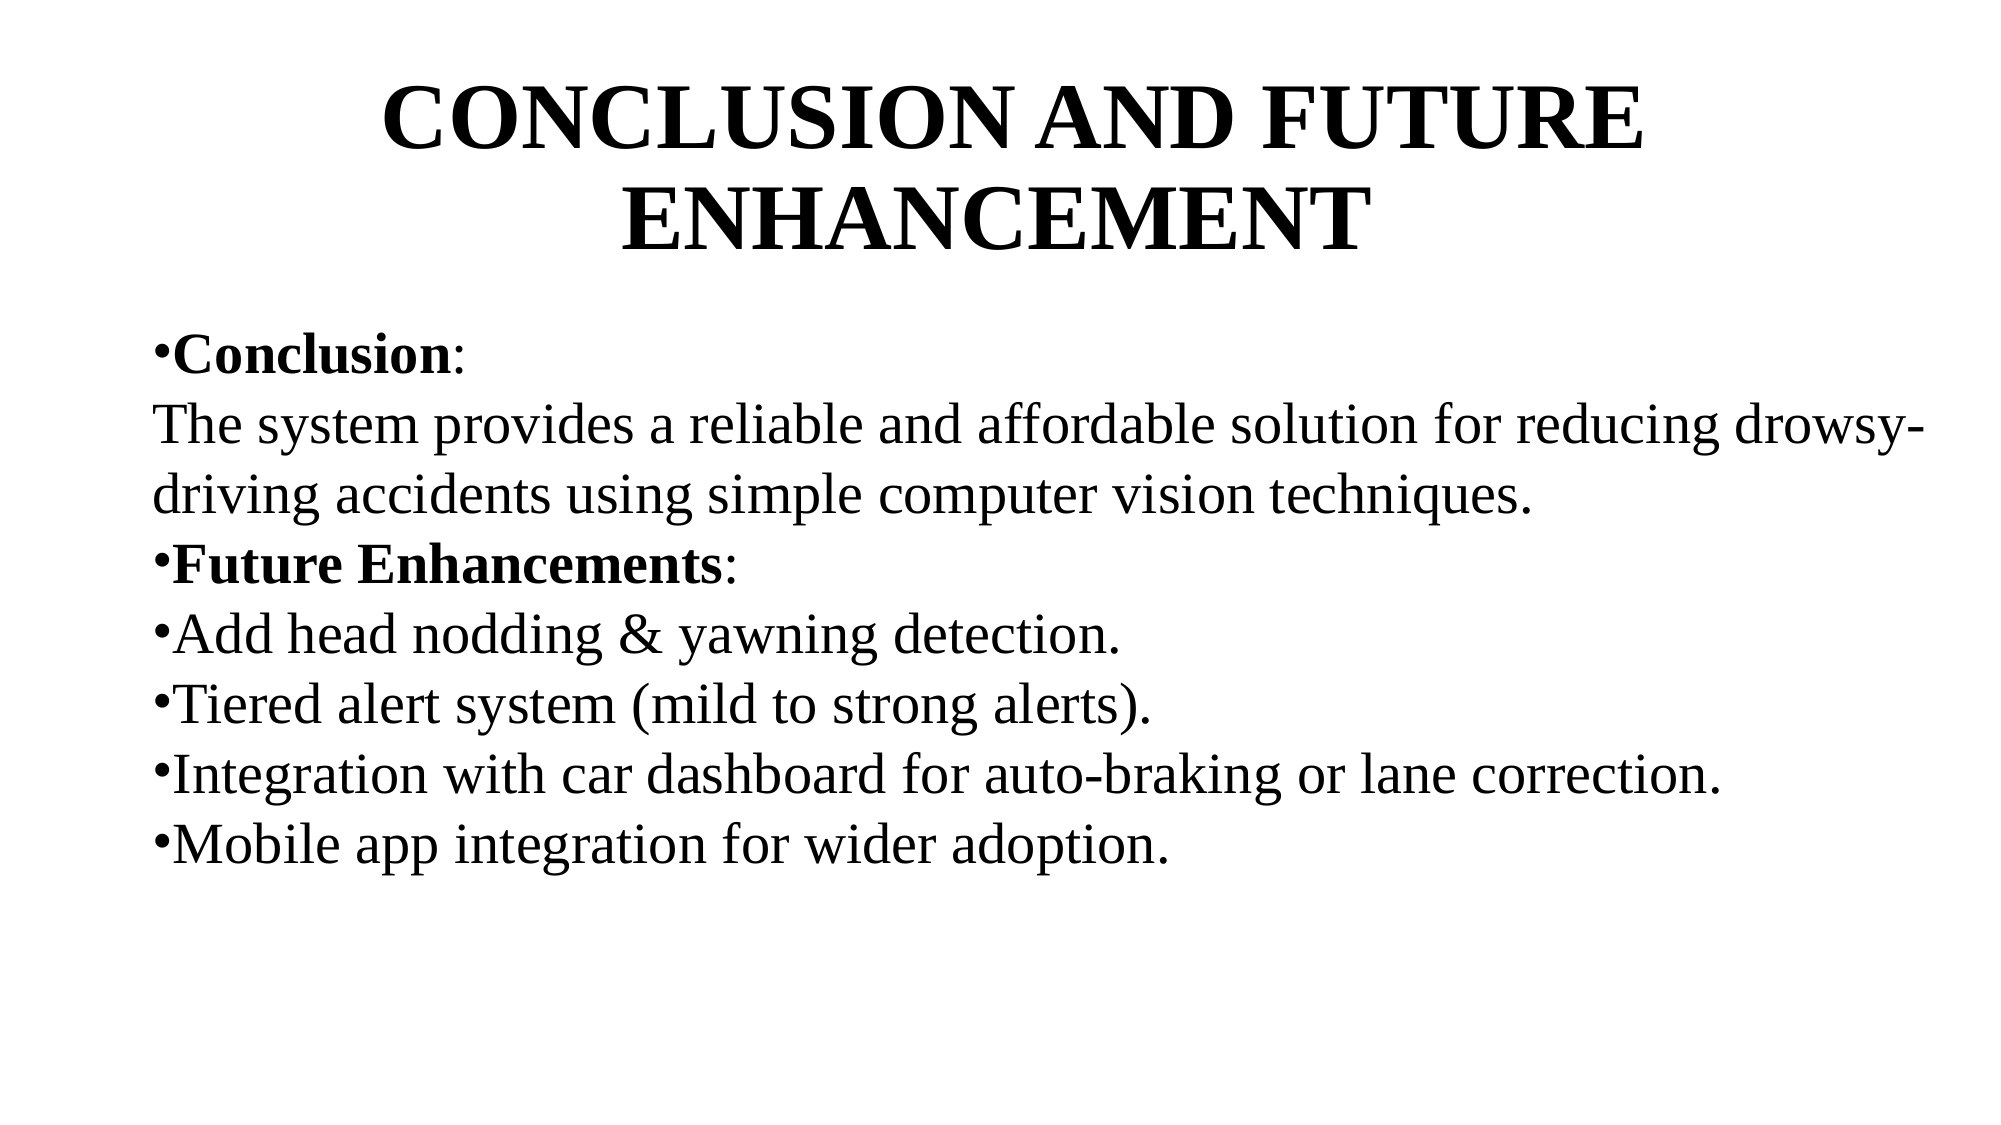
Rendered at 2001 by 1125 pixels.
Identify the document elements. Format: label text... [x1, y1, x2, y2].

list Conclusion: The system provides a reliable and affordable solution for reducing drowsy-driving accidents using simple computer vision techniques. Future Enhancements: Add head nodding & yawning detection. Tiered alert system (mild to strong alerts). Integration with car dashboard for auto-braking or lane correction. Mobile app integration for wider adoption. [137, 291, 2000, 945]
title CONCLUSION AND FUTURE ENHANCEMENT [137, 59, 1863, 278]
